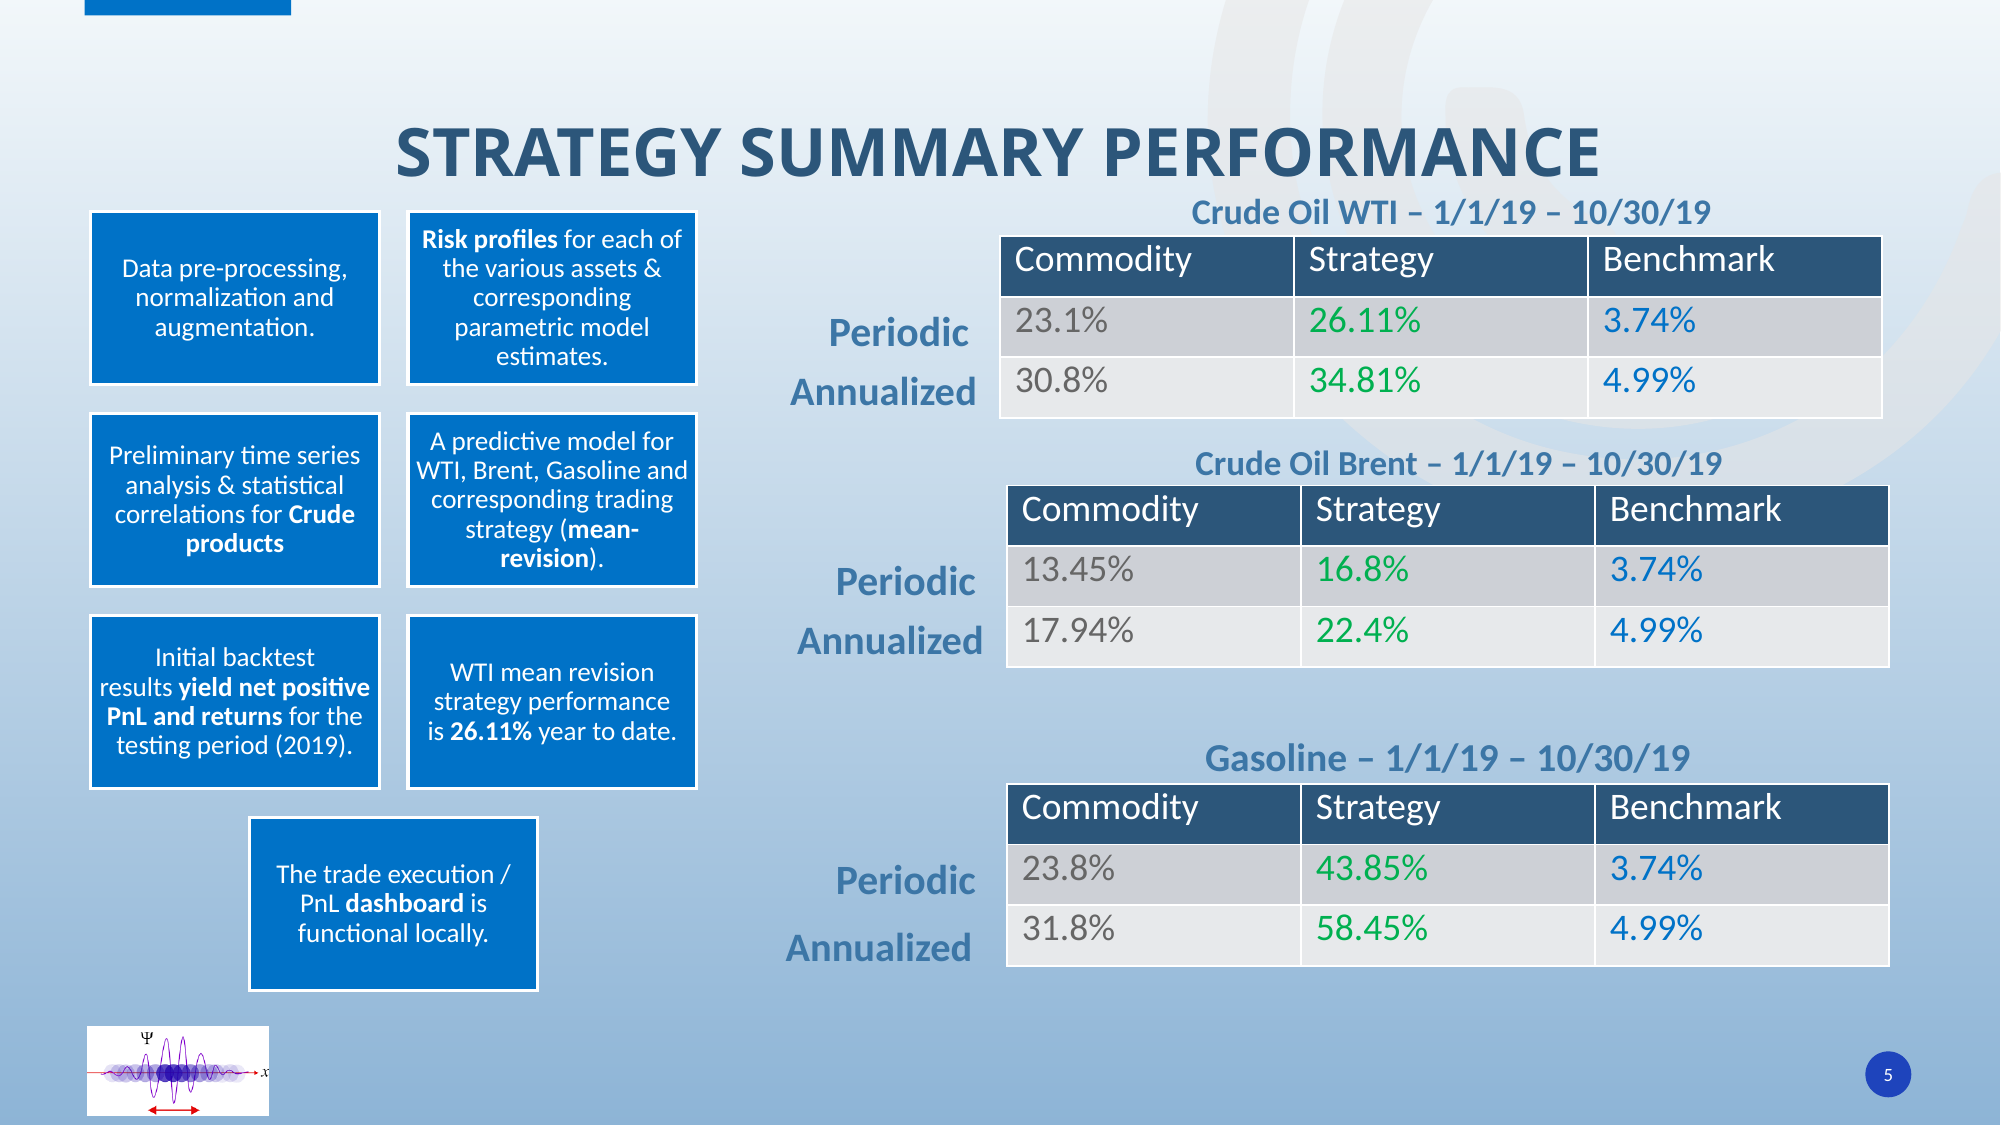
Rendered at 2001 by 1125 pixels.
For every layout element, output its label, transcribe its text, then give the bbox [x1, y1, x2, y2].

table_cell 43.85% [1302, 845, 1594, 904]
text_box Annualized [765, 891, 993, 976]
table_header Benchmark [1596, 486, 1888, 545]
text_box Gasoline – 1/1/19 – 10/30/19 [1185, 714, 1711, 783]
table_header Commodity [1008, 486, 1300, 545]
table_header Strategy [1302, 785, 1594, 844]
table_cell 31.8% [1008, 906, 1300, 965]
table_cell 58.45% [1302, 906, 1594, 965]
table_cell 4.99% [1596, 906, 1888, 965]
table_header Benchmark [1596, 785, 1888, 844]
table_cell 3.74% [1589, 298, 1881, 356]
picture [87, 1026, 269, 1116]
text_box Crude Oil WTI – 1/1/19 – 10/30/19 [1162, 168, 1741, 235]
table_cell 30.8% [1001, 358, 1293, 417]
title strategy Summary performance [84, 40, 1914, 192]
table_header Benchmark [1589, 237, 1881, 296]
text_box Annualized [777, 585, 1005, 670]
table_cell 34.81% [1295, 358, 1587, 417]
table_cell 16.8% [1302, 547, 1594, 606]
text_box Periodic [798, 284, 1000, 362]
text_box Annualized [770, 336, 998, 421]
table_header Strategy [1302, 486, 1594, 545]
table_cell 17.94% [1008, 607, 1300, 666]
table_cell 23.8% [1008, 845, 1300, 904]
text_box Crude Oil Brent – 1/1/19 – 10/30/19 [1169, 417, 1748, 485]
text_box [68, 211, 719, 991]
table_cell 23.1% [1001, 298, 1293, 356]
text_box Periodic [805, 832, 1007, 910]
table_cell 4.99% [1596, 607, 1888, 666]
table_header Commodity [1008, 785, 1300, 844]
table_cell 22.4% [1302, 607, 1594, 666]
table_cell 3.74% [1596, 845, 1888, 904]
table_cell 26.11% [1295, 298, 1587, 356]
text_box Periodic [805, 533, 1007, 611]
table_cell 4.99% [1589, 358, 1881, 417]
table_cell 13.45% [1008, 547, 1300, 606]
table_header Commodity [1001, 237, 1293, 296]
table_cell 3.74% [1596, 547, 1888, 606]
slide_number 5 [1864, 1059, 1913, 1090]
table_header Strategy [1295, 237, 1587, 296]
